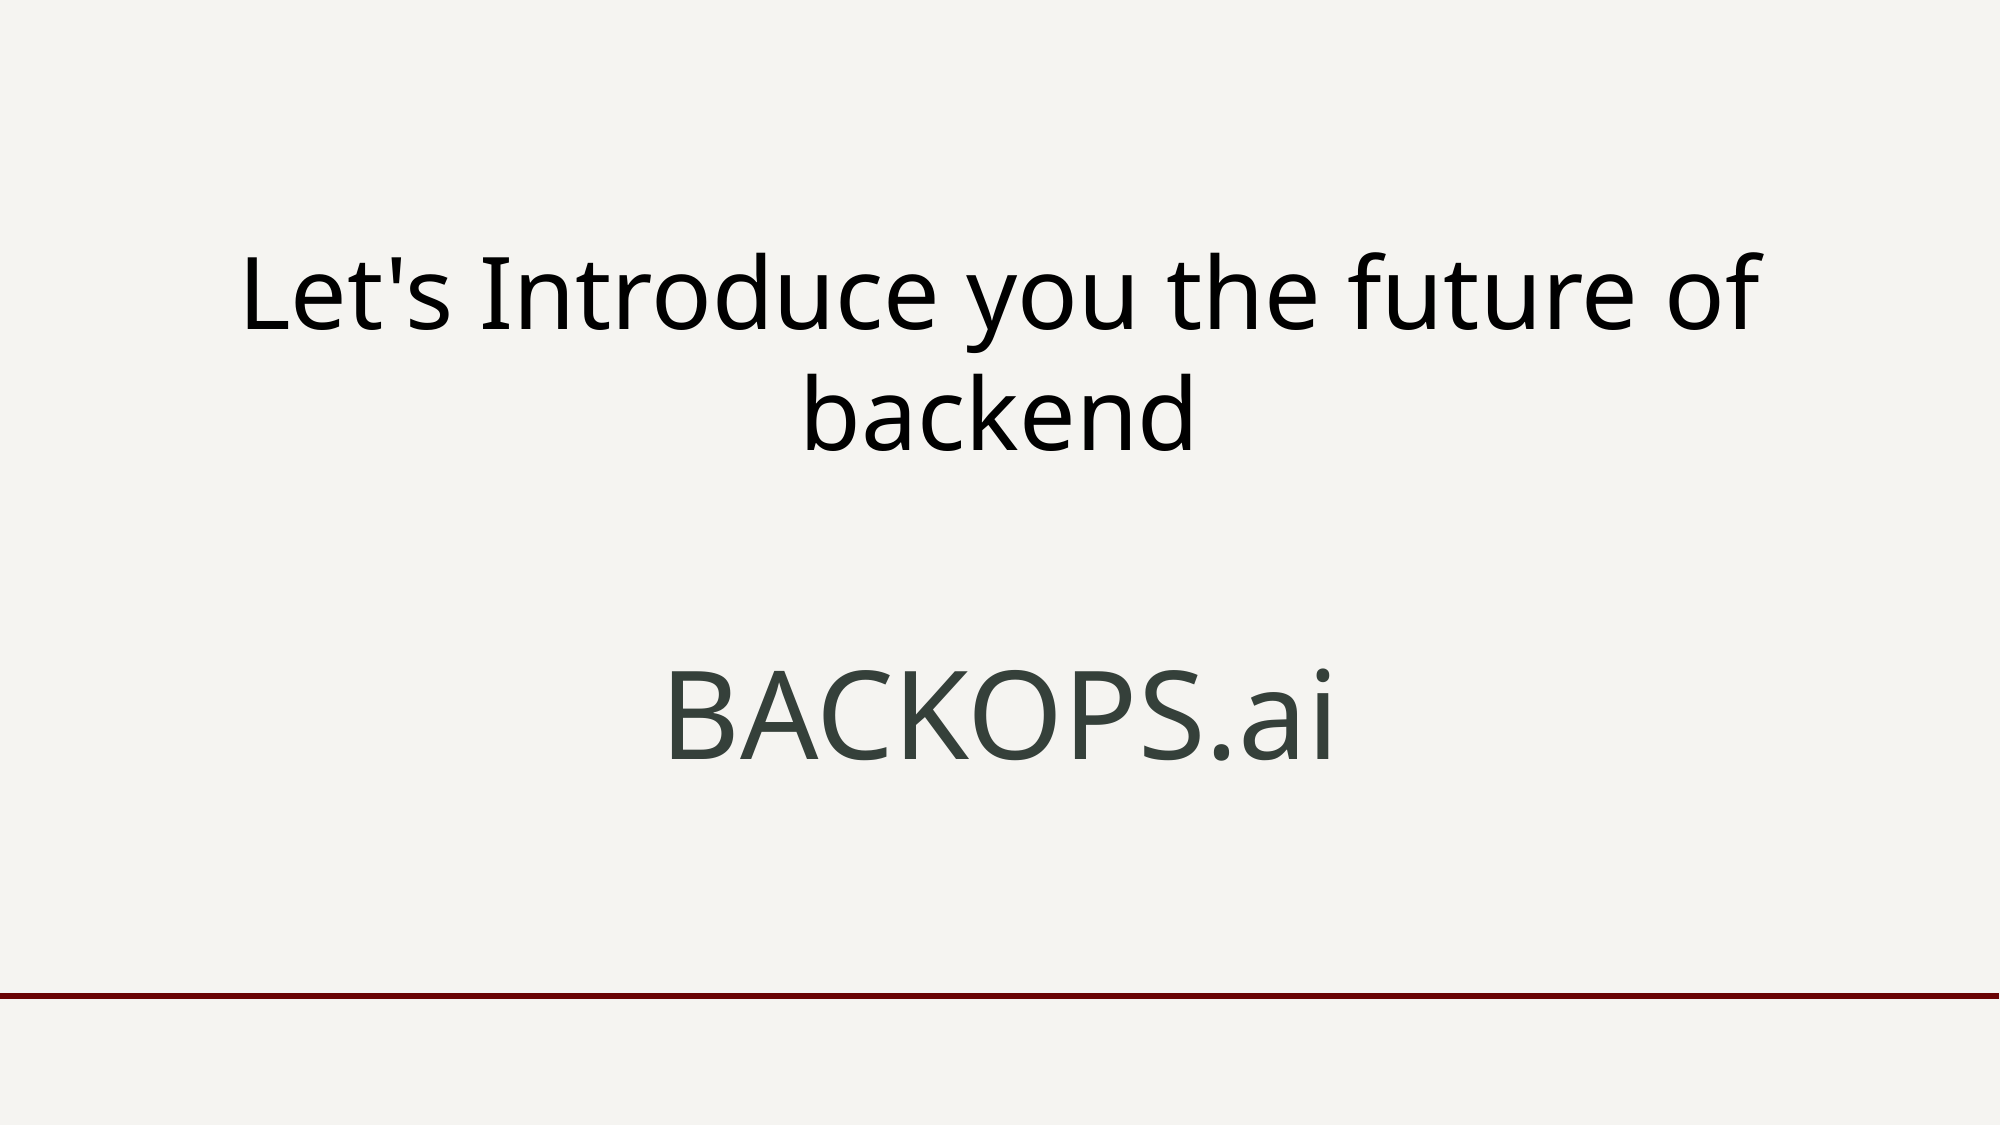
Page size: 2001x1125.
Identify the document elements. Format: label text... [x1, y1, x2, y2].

title Let's Introduce you the future of backend [54, 220, 1945, 478]
list BACKOPS.ai [249, 629, 1750, 793]
